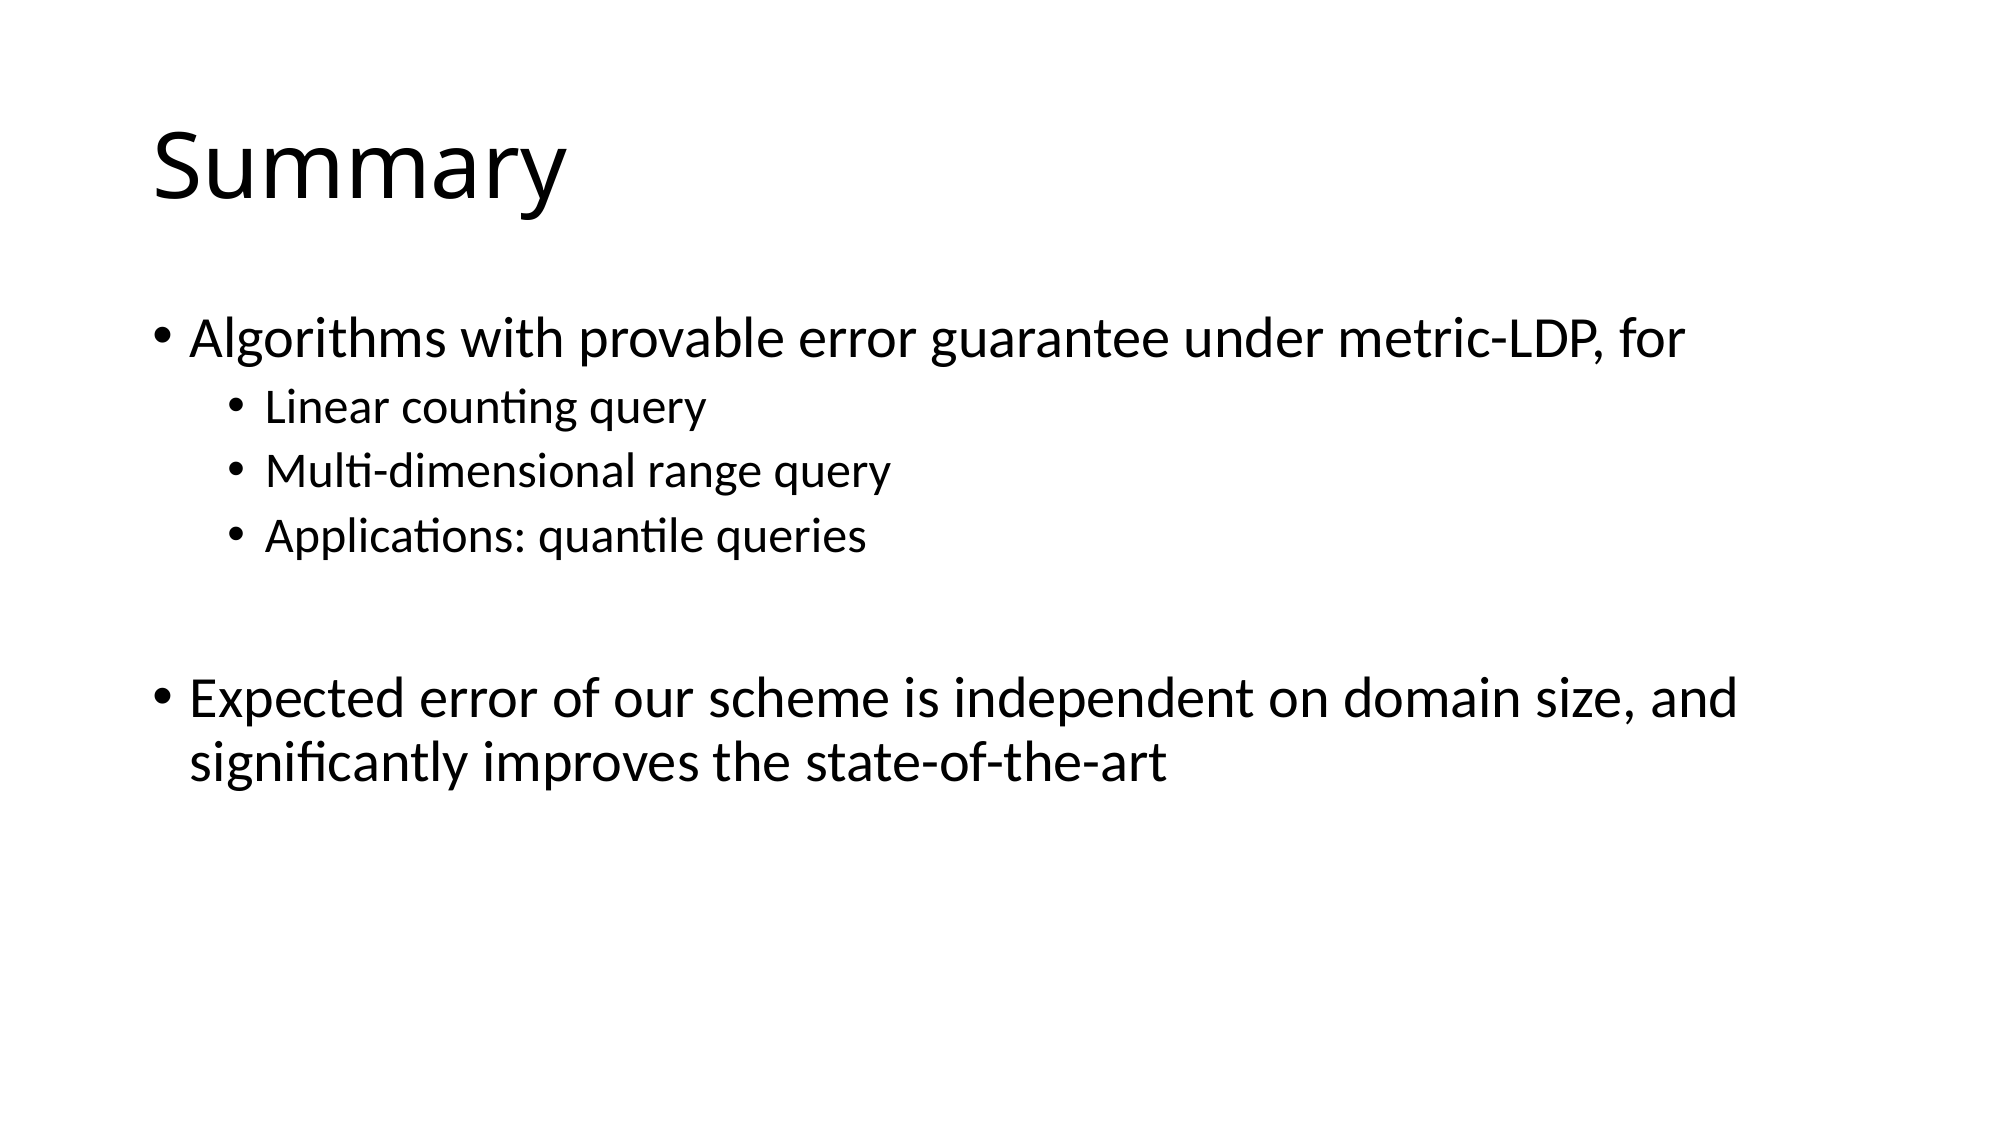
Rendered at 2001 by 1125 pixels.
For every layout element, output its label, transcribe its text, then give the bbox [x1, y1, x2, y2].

title Summary [137, 59, 1863, 278]
list Algorithms with provable error guarantee under metric-LDP, for Linear counting query Multi-dimensional range query Applications: quantile queries Expected error of our scheme is independent on domain size, and significantly improves the state-of-the-art [137, 299, 1863, 1014]
